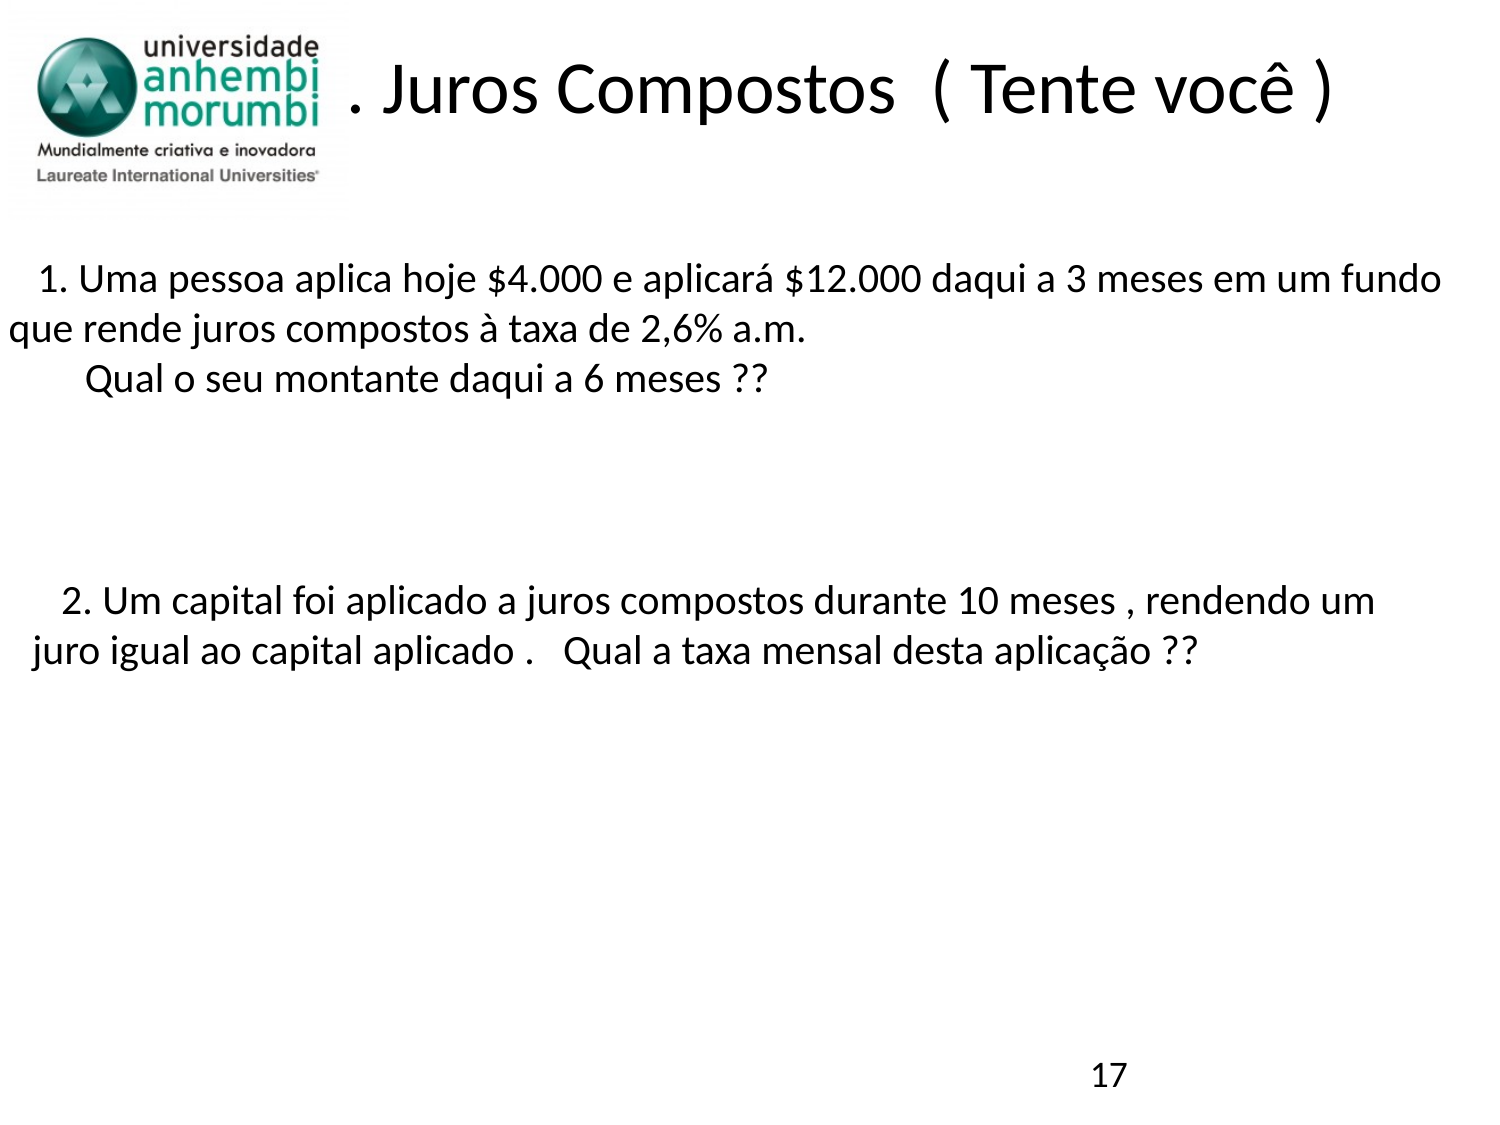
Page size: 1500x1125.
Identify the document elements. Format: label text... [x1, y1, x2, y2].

picture [8, 0, 349, 221]
title II. Juros Compostos ( Tente você ) [353, 30, 1392, 148]
slide_number 17 [1074, 1042, 1425, 1103]
text_box 2. Um capital foi aplicado a juros compostos durante 10 meses , rendendo um juro igual ao capital aplicado . Qual a taxa mensal desta aplicação ?? [17, 515, 1447, 681]
text_box 1. Uma pessoa aplica hoje $4.000 e aplicará $12.000 daqui a 3 meses em um fundo que rende juros compostos à taxa de 2,6% a.m. Qual o seu montante daqui a 6 meses ?? [0, 243, 1500, 659]
